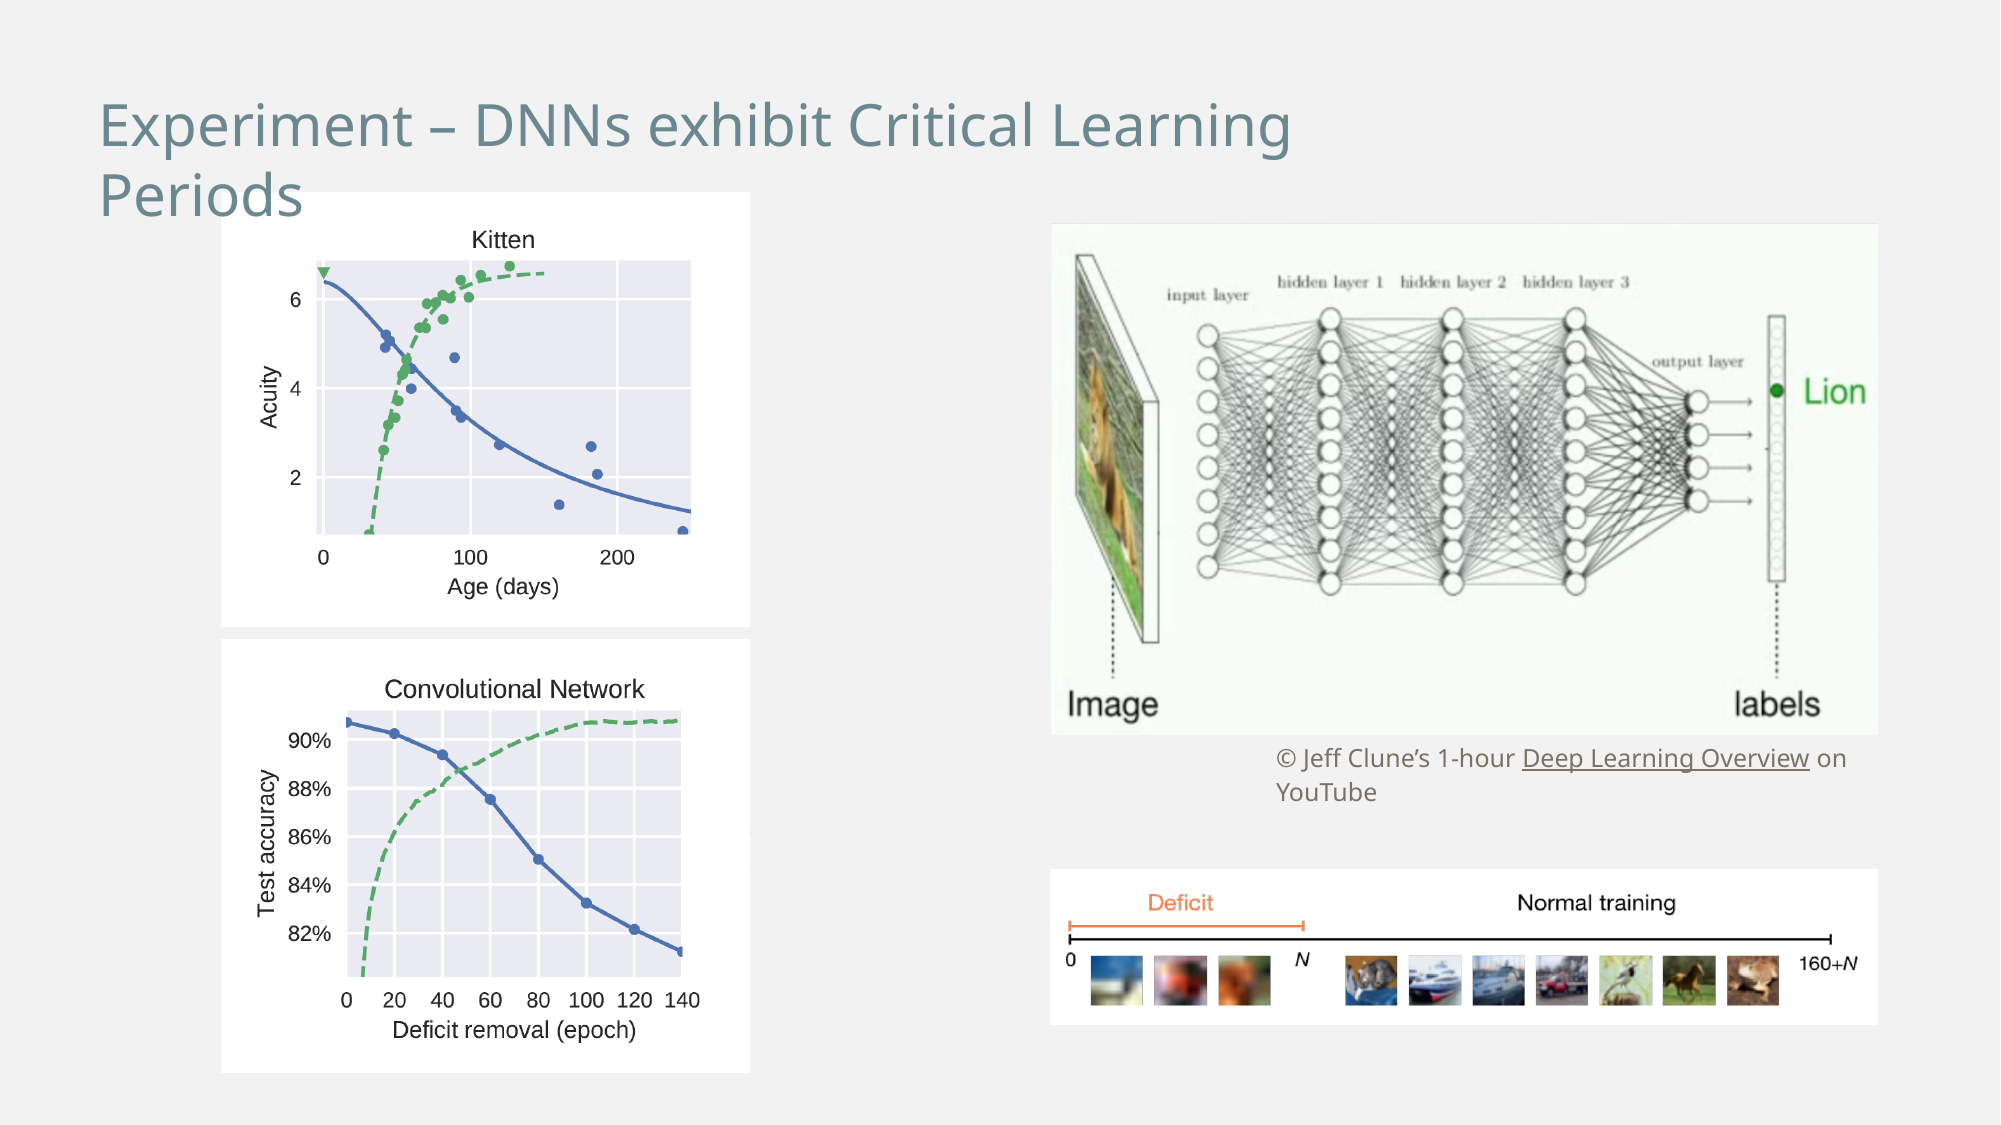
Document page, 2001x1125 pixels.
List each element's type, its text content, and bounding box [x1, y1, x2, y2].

text_box © Jeff Clune’s 1-hour Deep Learning Overview on YouTube [1260, 734, 1916, 814]
picture [1050, 869, 1878, 1025]
picture [221, 639, 751, 1074]
picture [1050, 223, 1878, 735]
text_box Experiment – DNNs exhibit Critical Learning Periods [83, 80, 1503, 236]
picture [221, 192, 751, 627]
